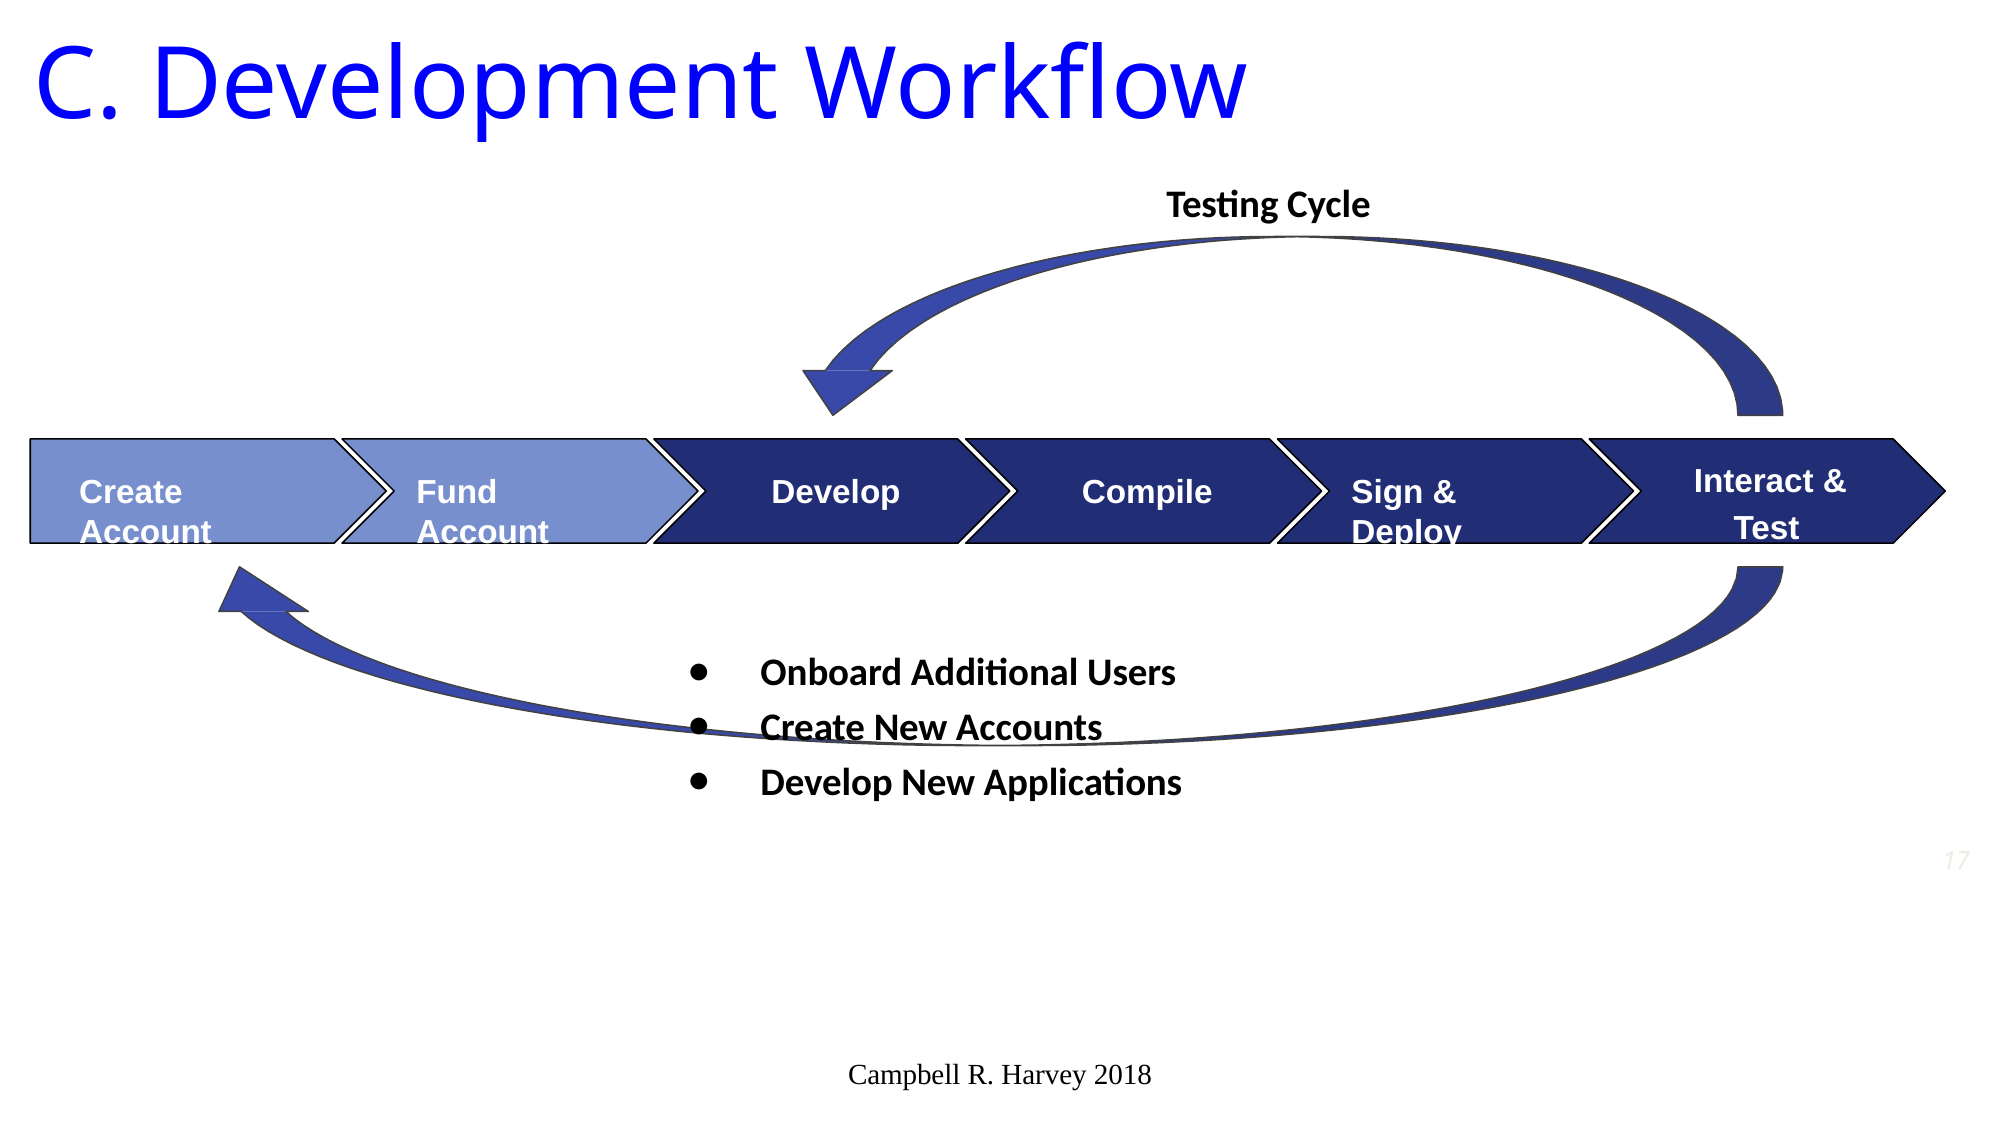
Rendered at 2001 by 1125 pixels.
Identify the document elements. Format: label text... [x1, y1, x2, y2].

text_box [218, 566, 684, 732]
text_box Interact & Test [1691, 447, 1875, 530]
text_box [802, 236, 1783, 416]
text_box Onboard Additional Users Create New Accounts Develop New Applications [684, 635, 1219, 780]
text_box Compile [1078, 467, 1231, 513]
slide_number 17 [1902, 831, 1970, 892]
text_box Sign & Deploy [1348, 467, 1563, 513]
text_box [30, 438, 387, 544]
text_box Testing Cycle [1163, 175, 1408, 229]
text_box Develop [768, 467, 921, 513]
footer Campbell R. Harvey 2018 [662, 1042, 1338, 1103]
text_box [965, 438, 1322, 544]
text_box [1589, 438, 1946, 544]
text_box [342, 438, 699, 544]
text_box [1219, 566, 1783, 740]
text_box Create Account [76, 467, 314, 513]
text_box [653, 438, 1010, 544]
title C. Development Workflow [30, 15, 1768, 149]
text_box [1277, 438, 1634, 544]
text_box Fund Account [413, 467, 627, 513]
